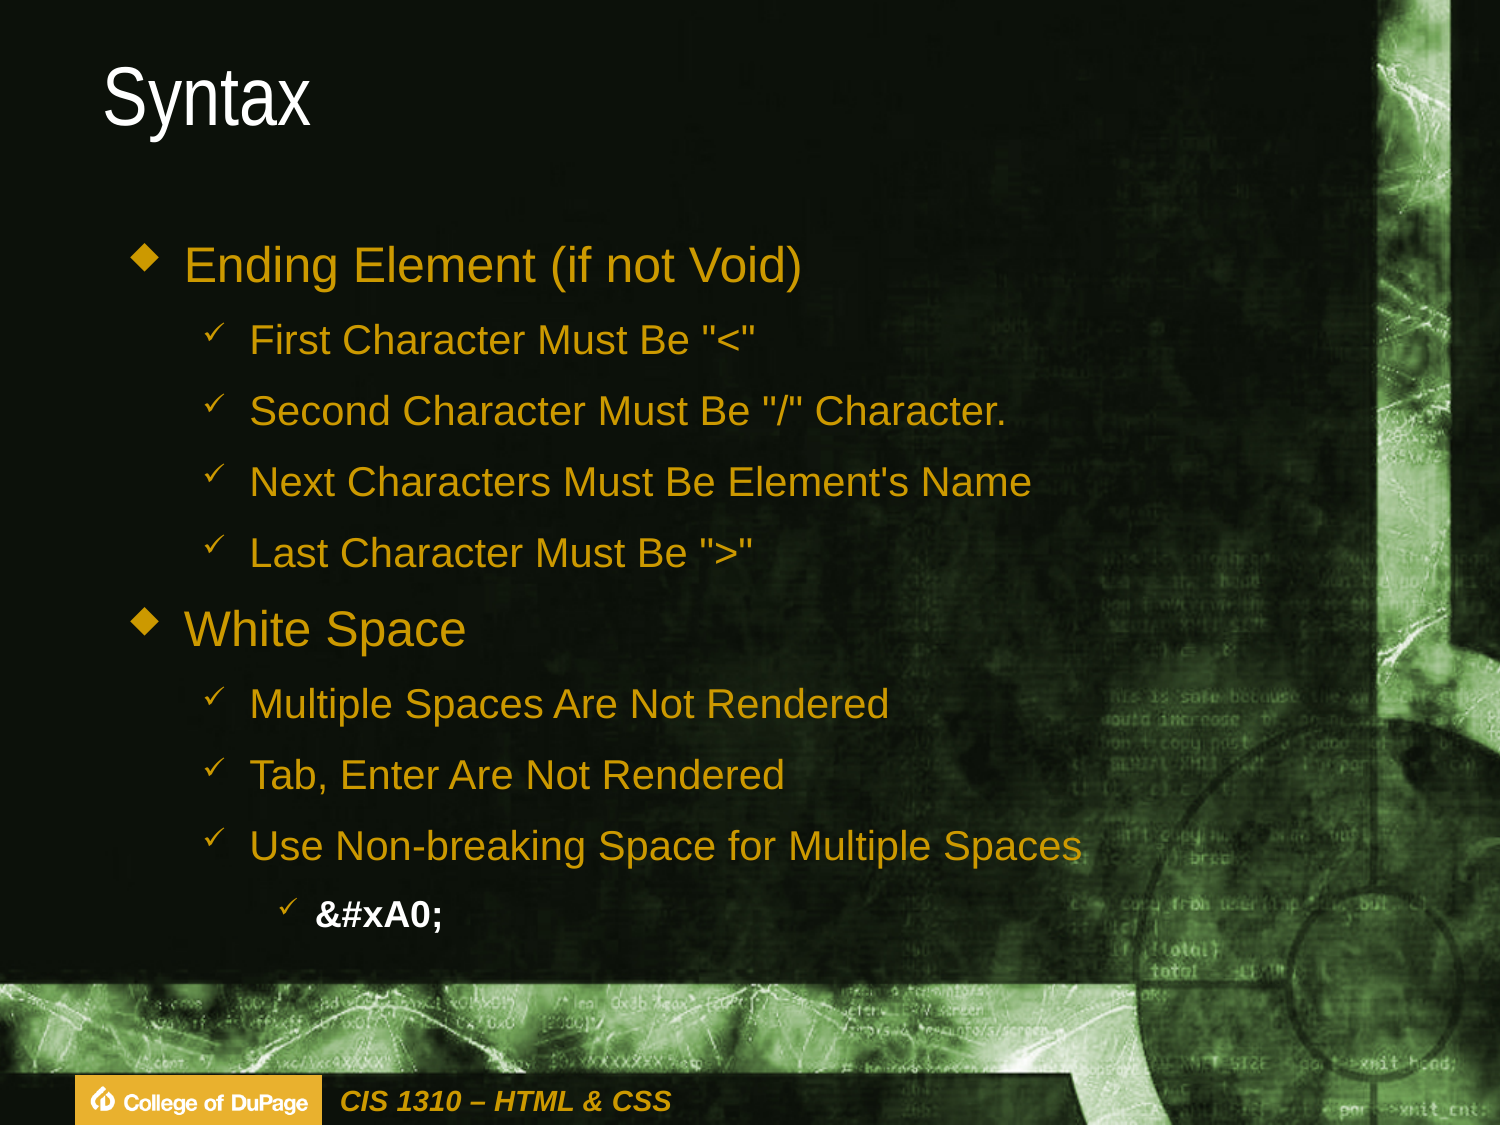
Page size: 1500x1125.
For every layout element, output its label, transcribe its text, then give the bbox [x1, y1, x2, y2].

title Syntax [87, 37, 1376, 151]
picture [0, 0, 1500, 1125]
list Ending Element (if not Void) First Character Must Be "<" Second Character Must Be "/" Character. Next Characters Must Be Element's Name Last Character Must Be ">" White Space Multiple Spaces Are Not Rendered Tab, Enter Are Not Rendered Use Non-breaking Space for Multiple Spaces &#xA0; [112, 224, 1363, 950]
